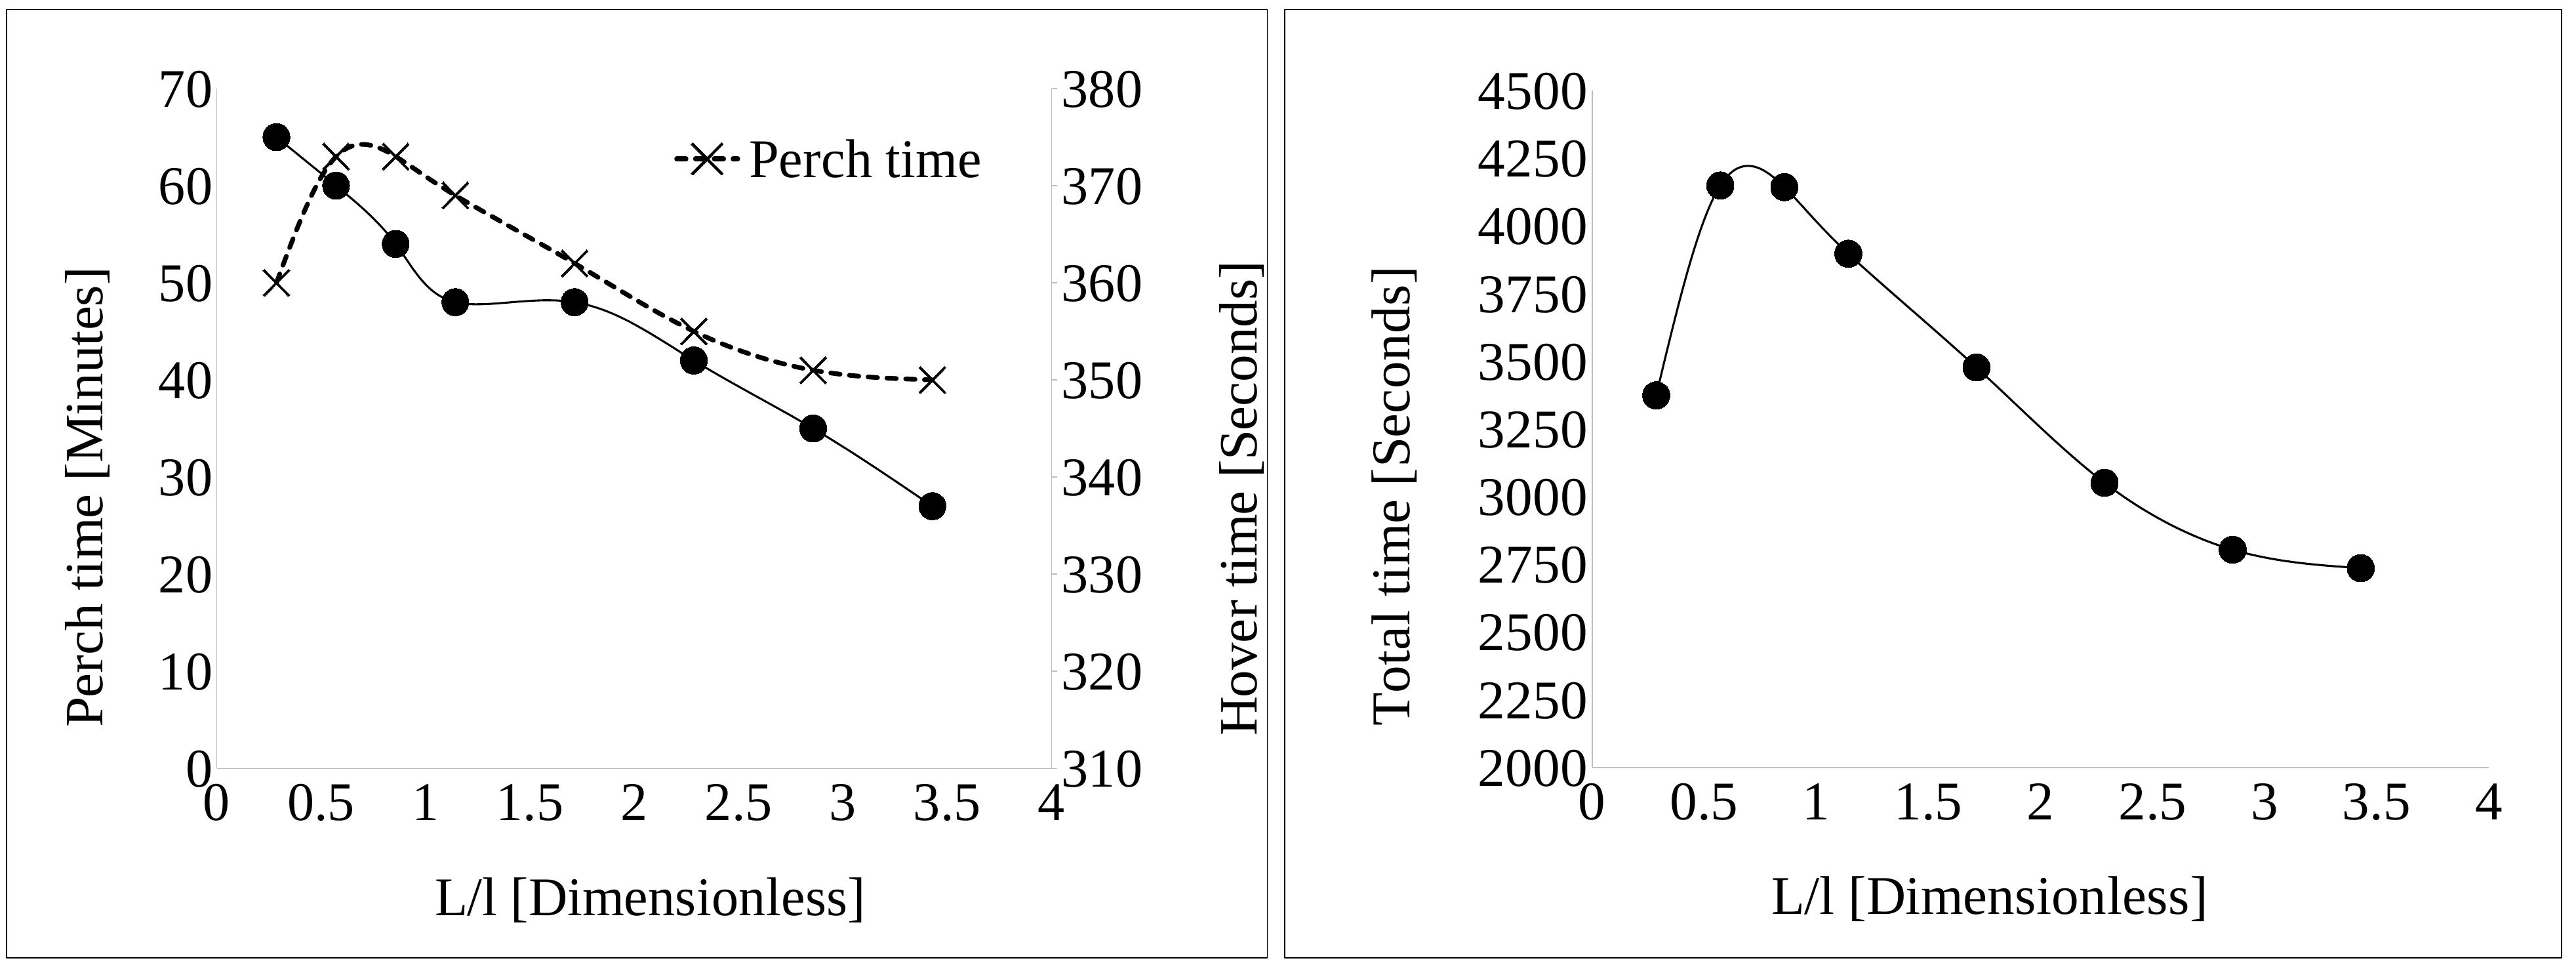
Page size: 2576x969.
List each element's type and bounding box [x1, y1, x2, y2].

chart [6, 9, 2562, 959]
